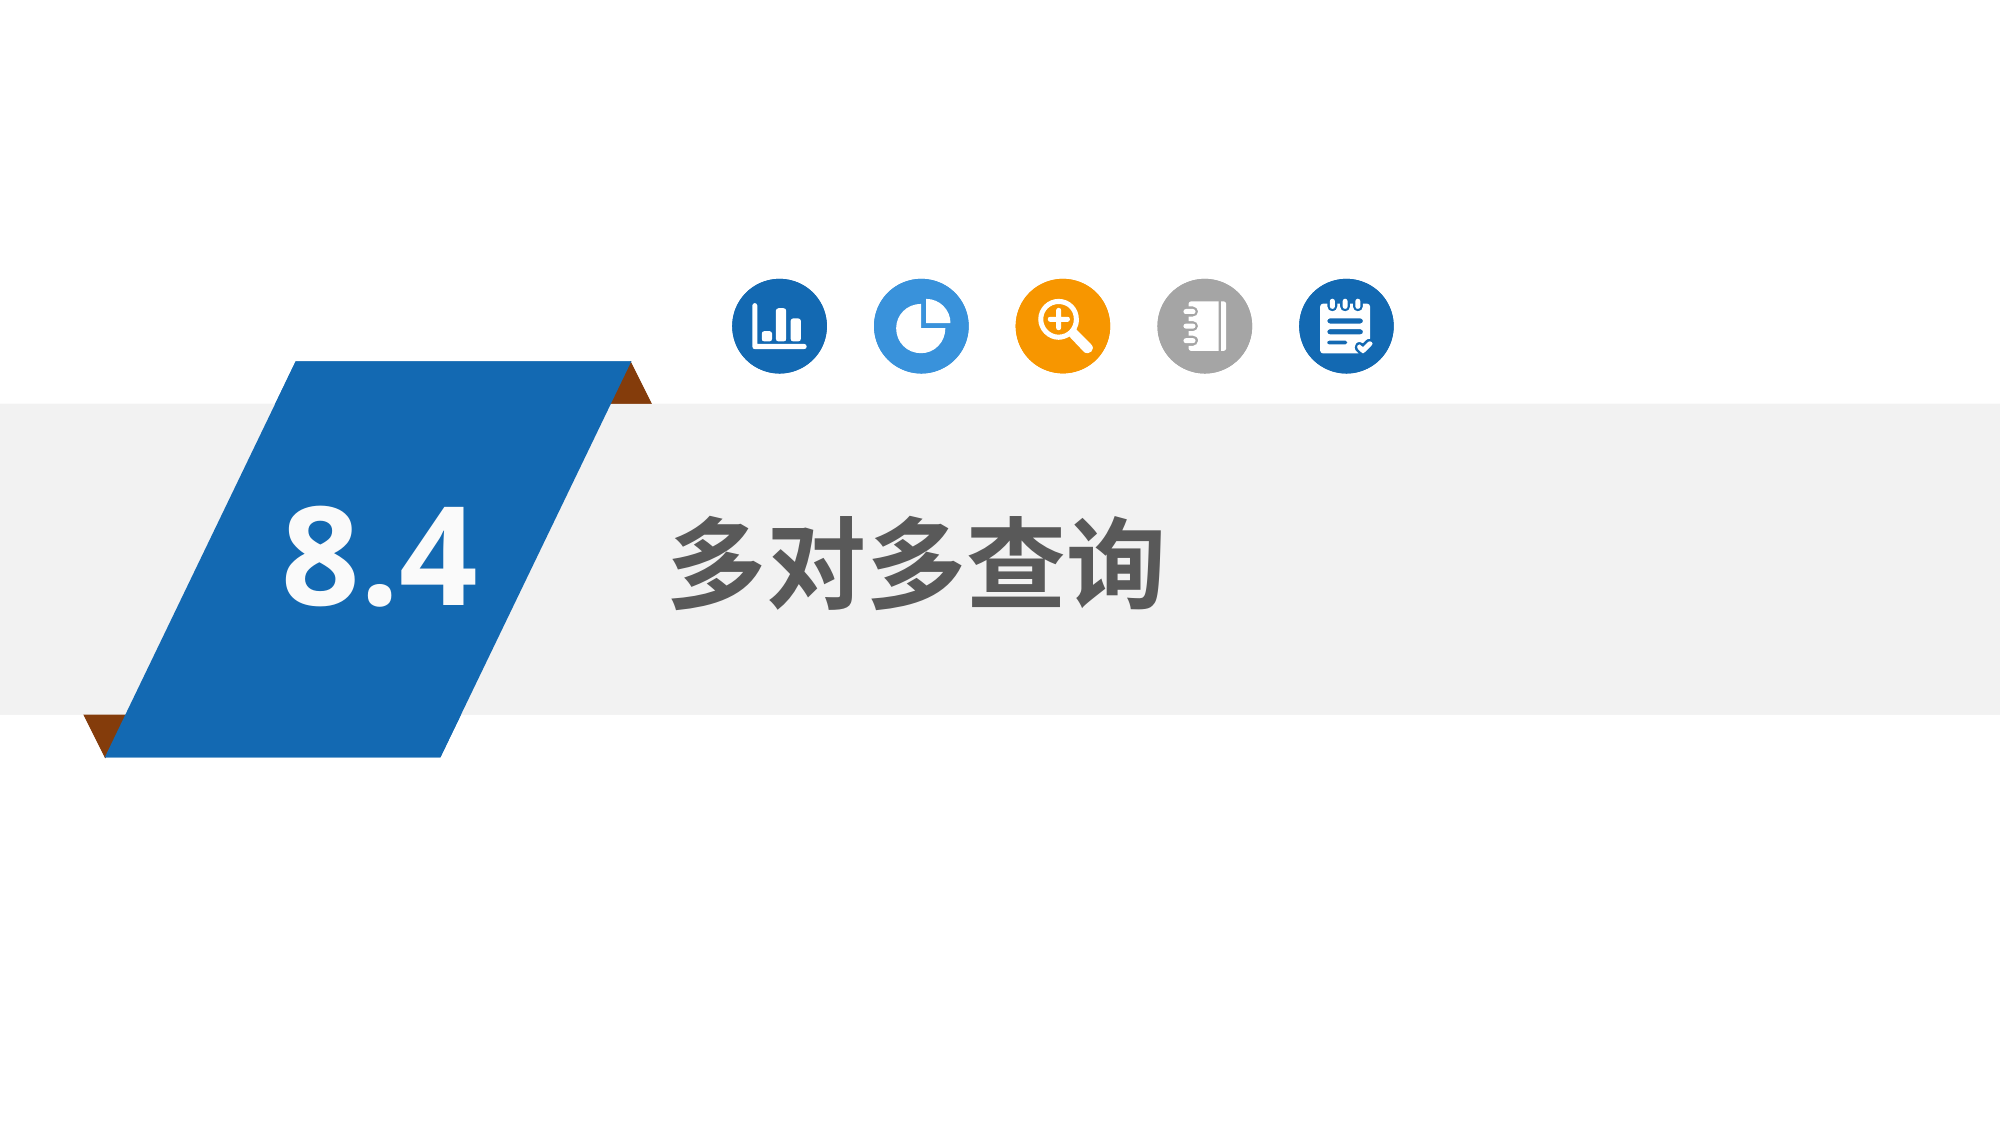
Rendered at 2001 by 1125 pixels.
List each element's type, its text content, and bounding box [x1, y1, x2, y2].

text_box 多对多查询 [651, 494, 1756, 630]
text_box 8.4 [266, 460, 552, 641]
